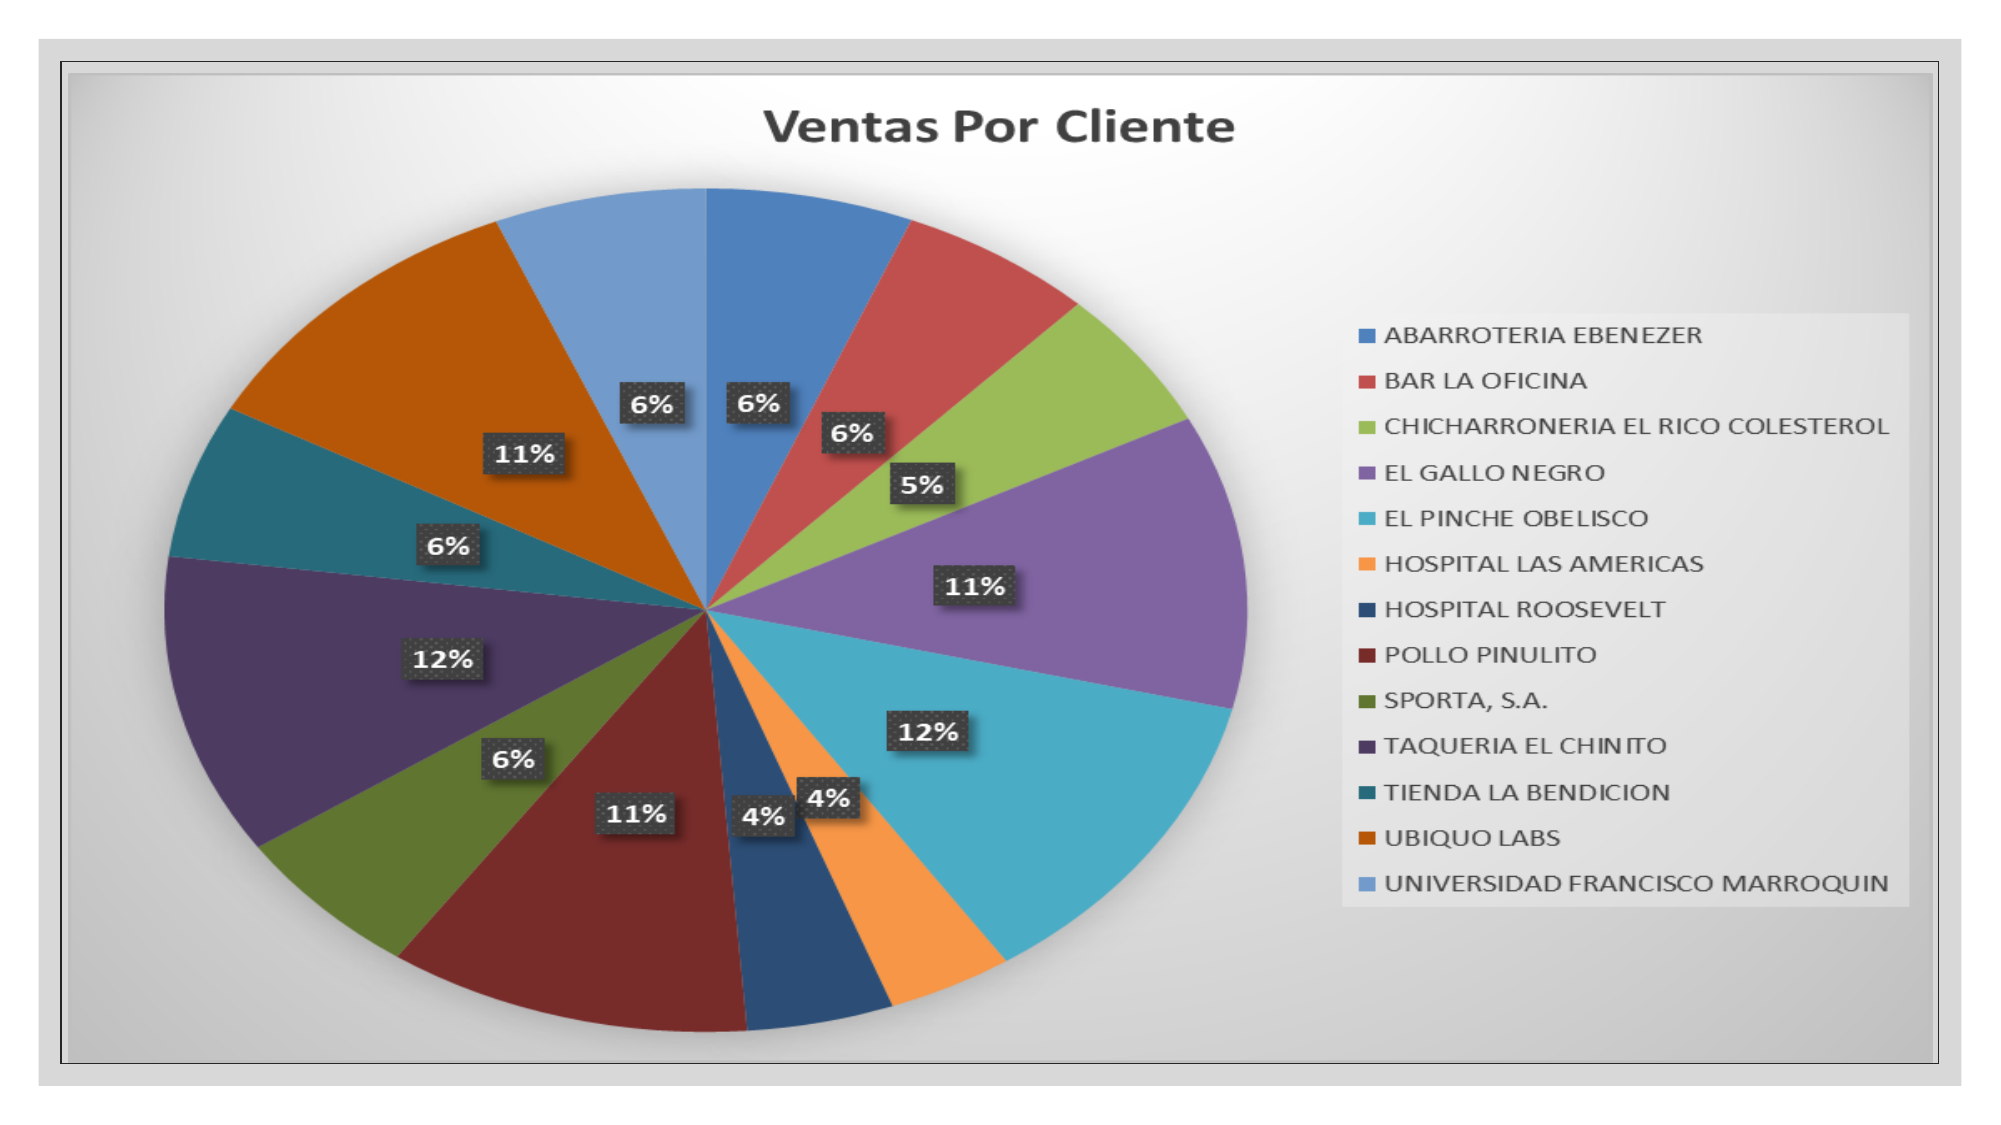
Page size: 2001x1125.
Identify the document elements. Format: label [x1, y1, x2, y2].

picture [68, 73, 1933, 1063]
